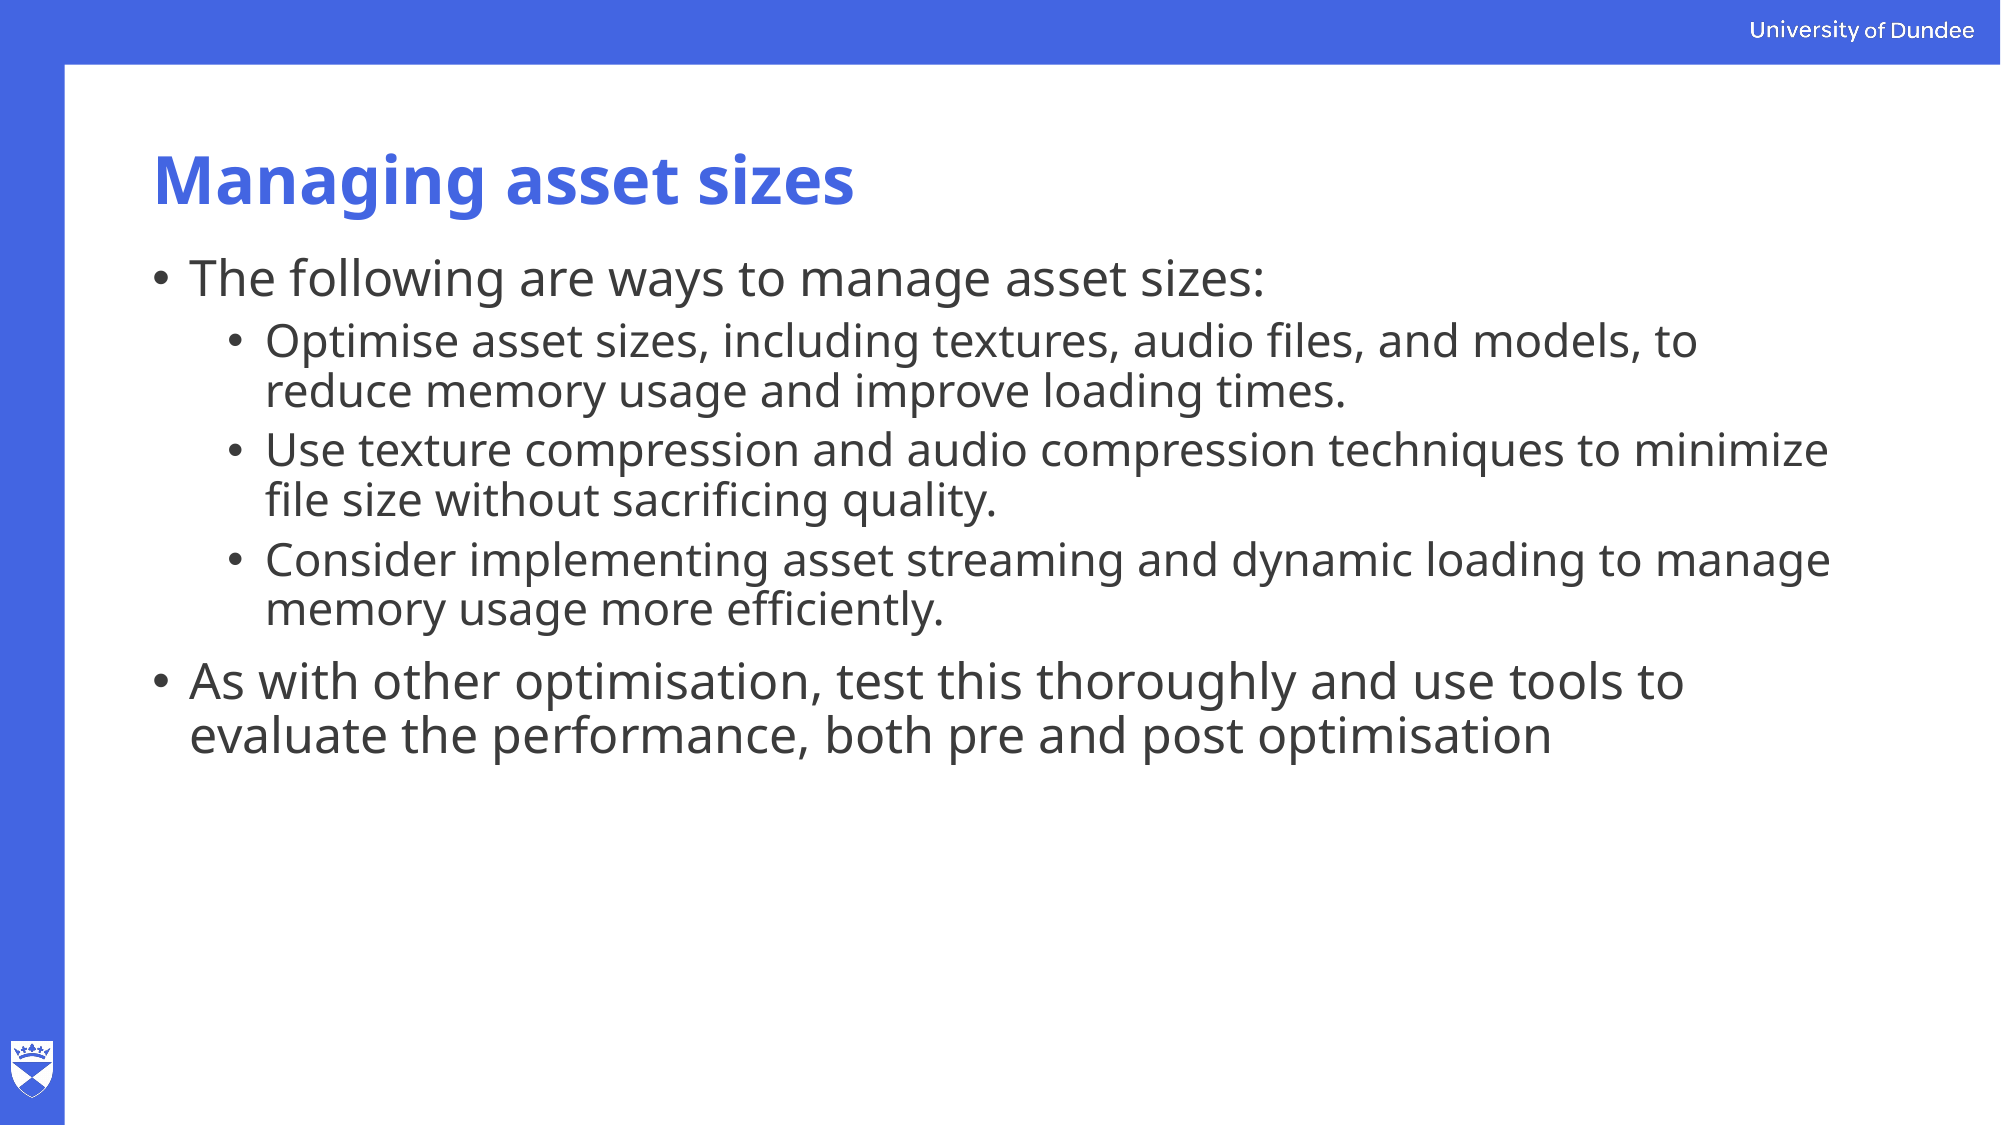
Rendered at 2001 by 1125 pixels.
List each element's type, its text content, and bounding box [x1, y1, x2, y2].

picture [1751, 20, 1974, 42]
picture [11, 1041, 53, 1098]
title Managing asset sizes [137, 127, 1863, 238]
list The following are ways to manage asset sizes: Optimise asset sizes, including textures, audio files, and models, to reduce memory usage and improve loading times. Use texture compression and audio compression techniques to minimize file size without sacrificing quality. Consider implementing asset streaming and dynamic loading to manage memory usage more efficiently. As with other optimisation, test this thoroughly and use tools to evaluate the performance, both pre and post optimisation [137, 246, 1863, 961]
